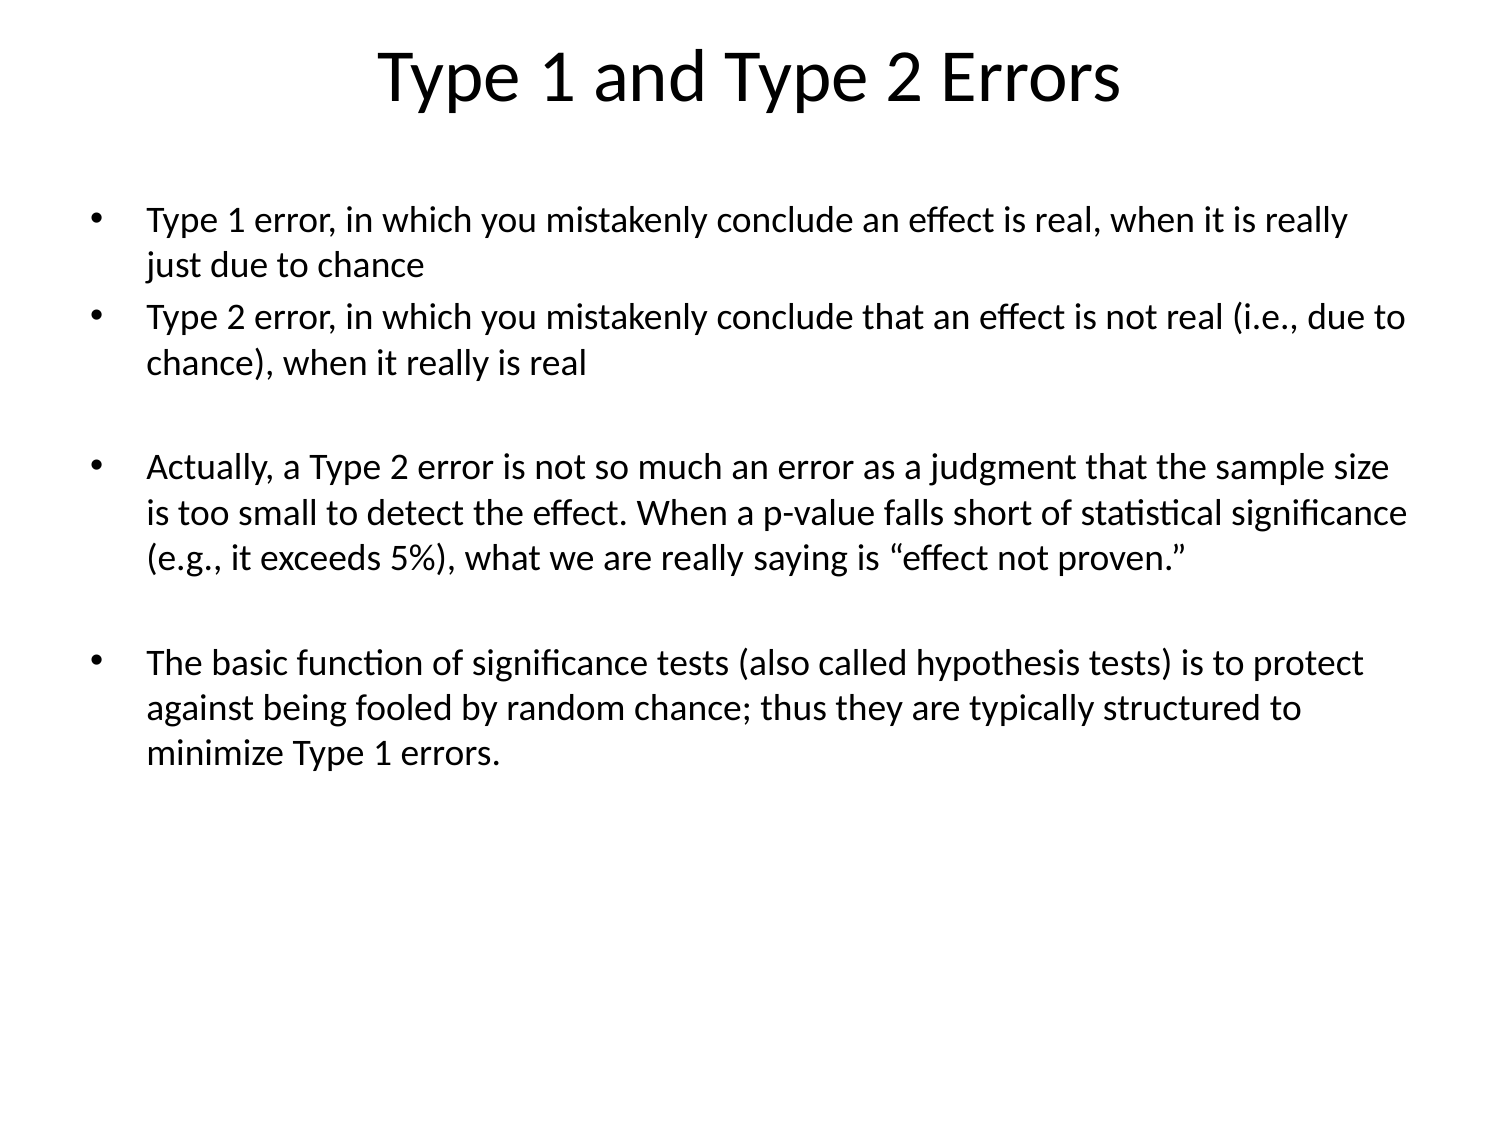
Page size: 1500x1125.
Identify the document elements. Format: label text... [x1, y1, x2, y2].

list Type 1 error, in which you mistakenly conclude an effect is real, when it is really just due to chance Type 2 error, in which you mistakenly conclude that an effect is not real (i.e., due to chance), when it really is real Actually, a Type 2 error is not so much an error as a judgment that the sample size is too small to detect the effect. When a p-value falls short of statistical significance (e.g., it exceeds 5%), what we are really saying is “effect not proven.” The basic function of significance tests (also called hypothesis tests) is to protect against being fooled by random chance; thus they are typically structured to minimize Type 1 errors. [75, 187, 1425, 1005]
title Type 1 and Type 2 Errors [75, 0, 1425, 143]
